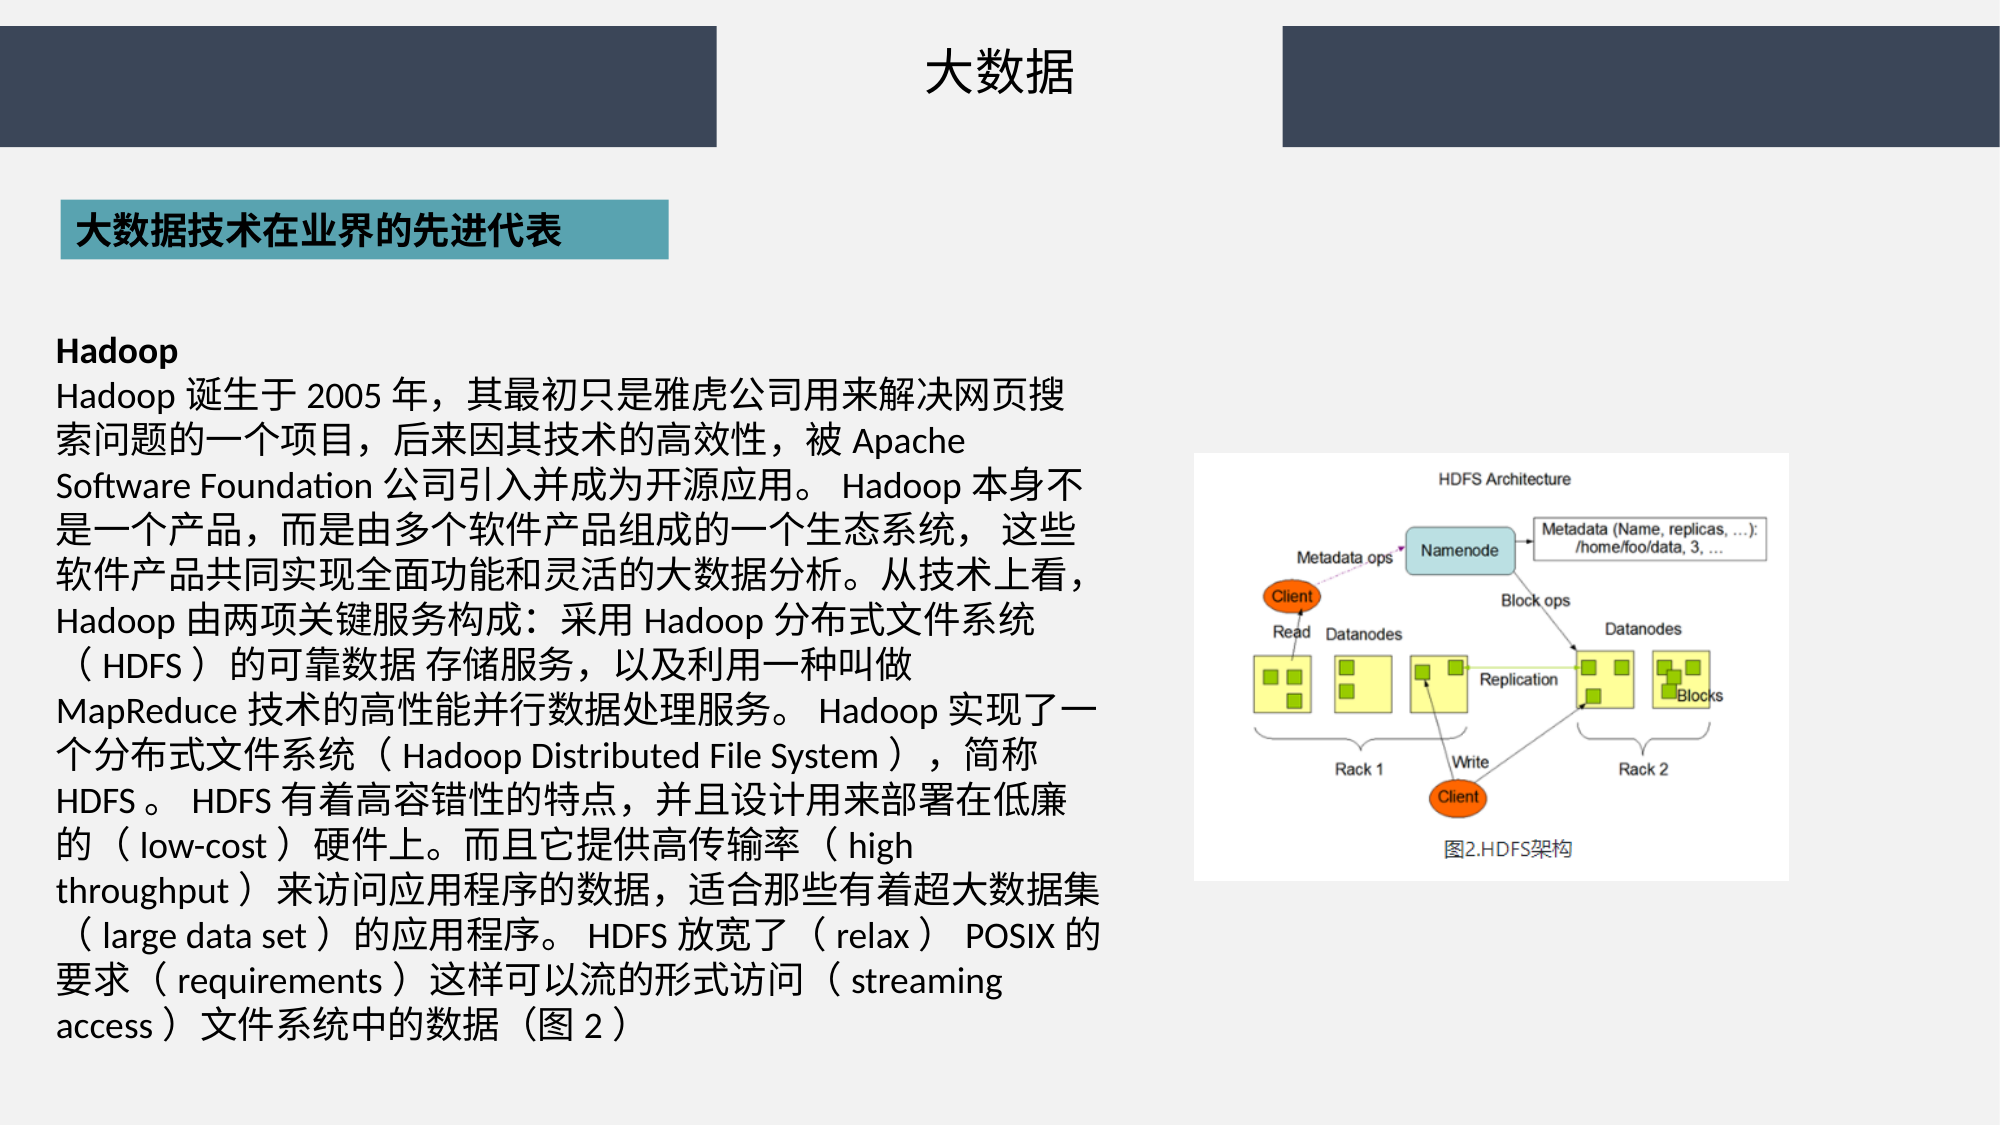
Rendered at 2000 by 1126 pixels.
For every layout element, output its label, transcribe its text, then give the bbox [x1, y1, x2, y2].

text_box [0, 25, 2000, 148]
picture [1194, 453, 1790, 881]
text_box Hadoop Hadoop诞生于2005年，其最初只是雅虎公司用来解决网页搜索问题的一个项目，后来因其技术的高效性，被Apache Software Foundation公司引入并成为开源应用。Hadoop本身不是一个产品，而是由多个软件产品组成的一个生态系统， 这些软件产品共同实现全面功能和灵活的大数据分析。从技术上看，Hadoop由两项关键服务构成：采用Hadoop分布式文件系统（HDFS）的可靠数据 存储服务，以及利用一种叫做MapReduce技术的高性能并行数据处理服务。Hadoop实现了一个分布式文件系统（Hadoop Distributed File System），简称HDFS。HDFS有着高容错性的特点，并且设计用来部署在低廉的（low-cost）硬件上。而且它提供高传输率（high throughput）来访问应用程序的数据，适合那些有着超大数据集（large data set）的应用程序。HDFS放宽了（relax）POSIX的要求（requirements）这样可以流的形式访问（streaming access）文件系统中的数据（图2） [41, 318, 1118, 1054]
text_box 大数据技术在业界的先进代表 [60, 199, 669, 260]
